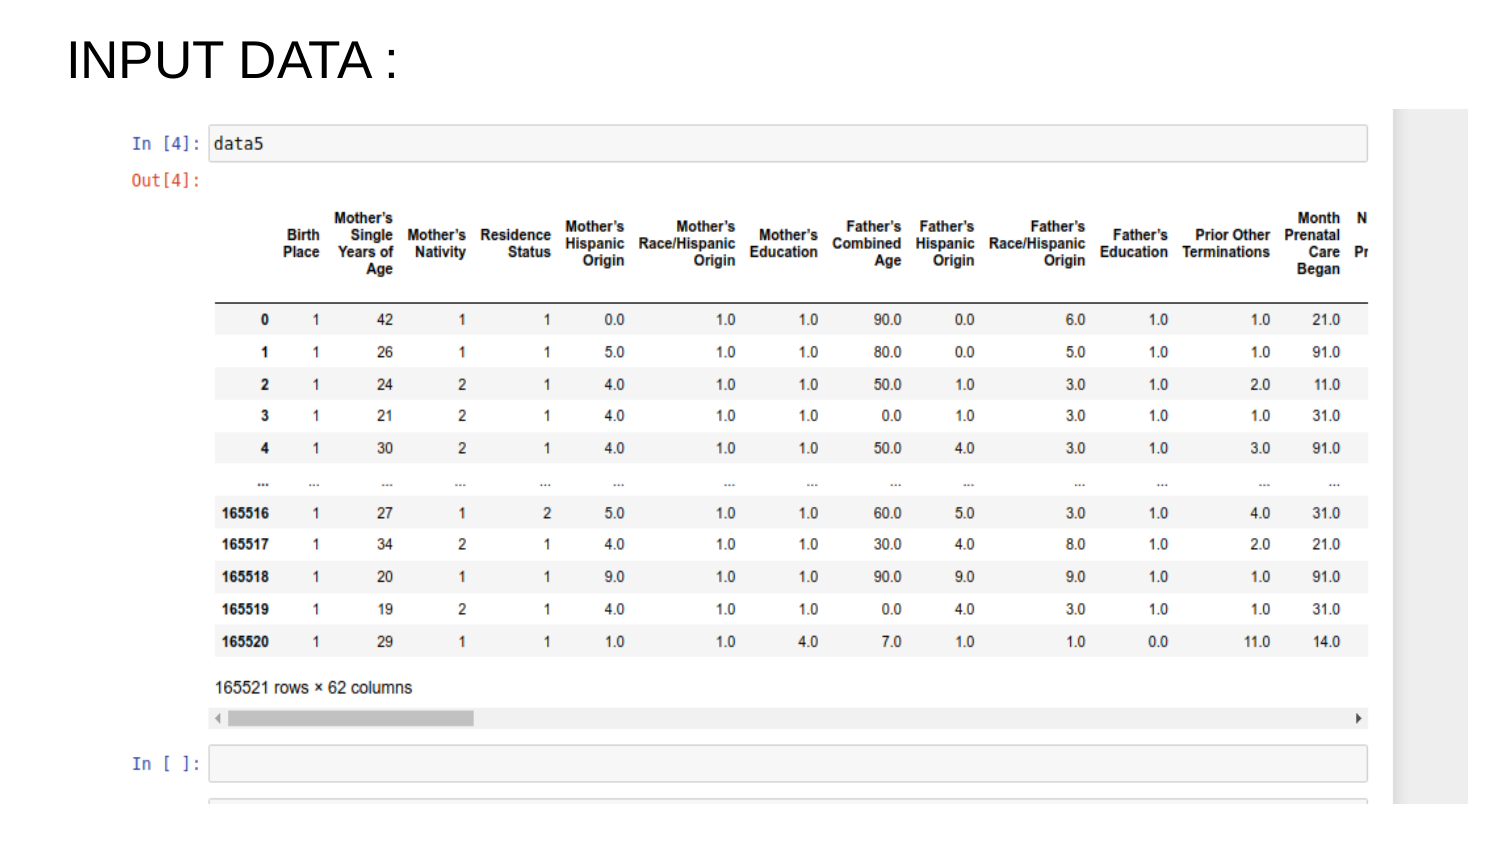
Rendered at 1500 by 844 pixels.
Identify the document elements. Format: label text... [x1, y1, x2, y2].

title INPUT DATA : [51, 10, 1449, 105]
picture [50, 109, 1468, 804]
